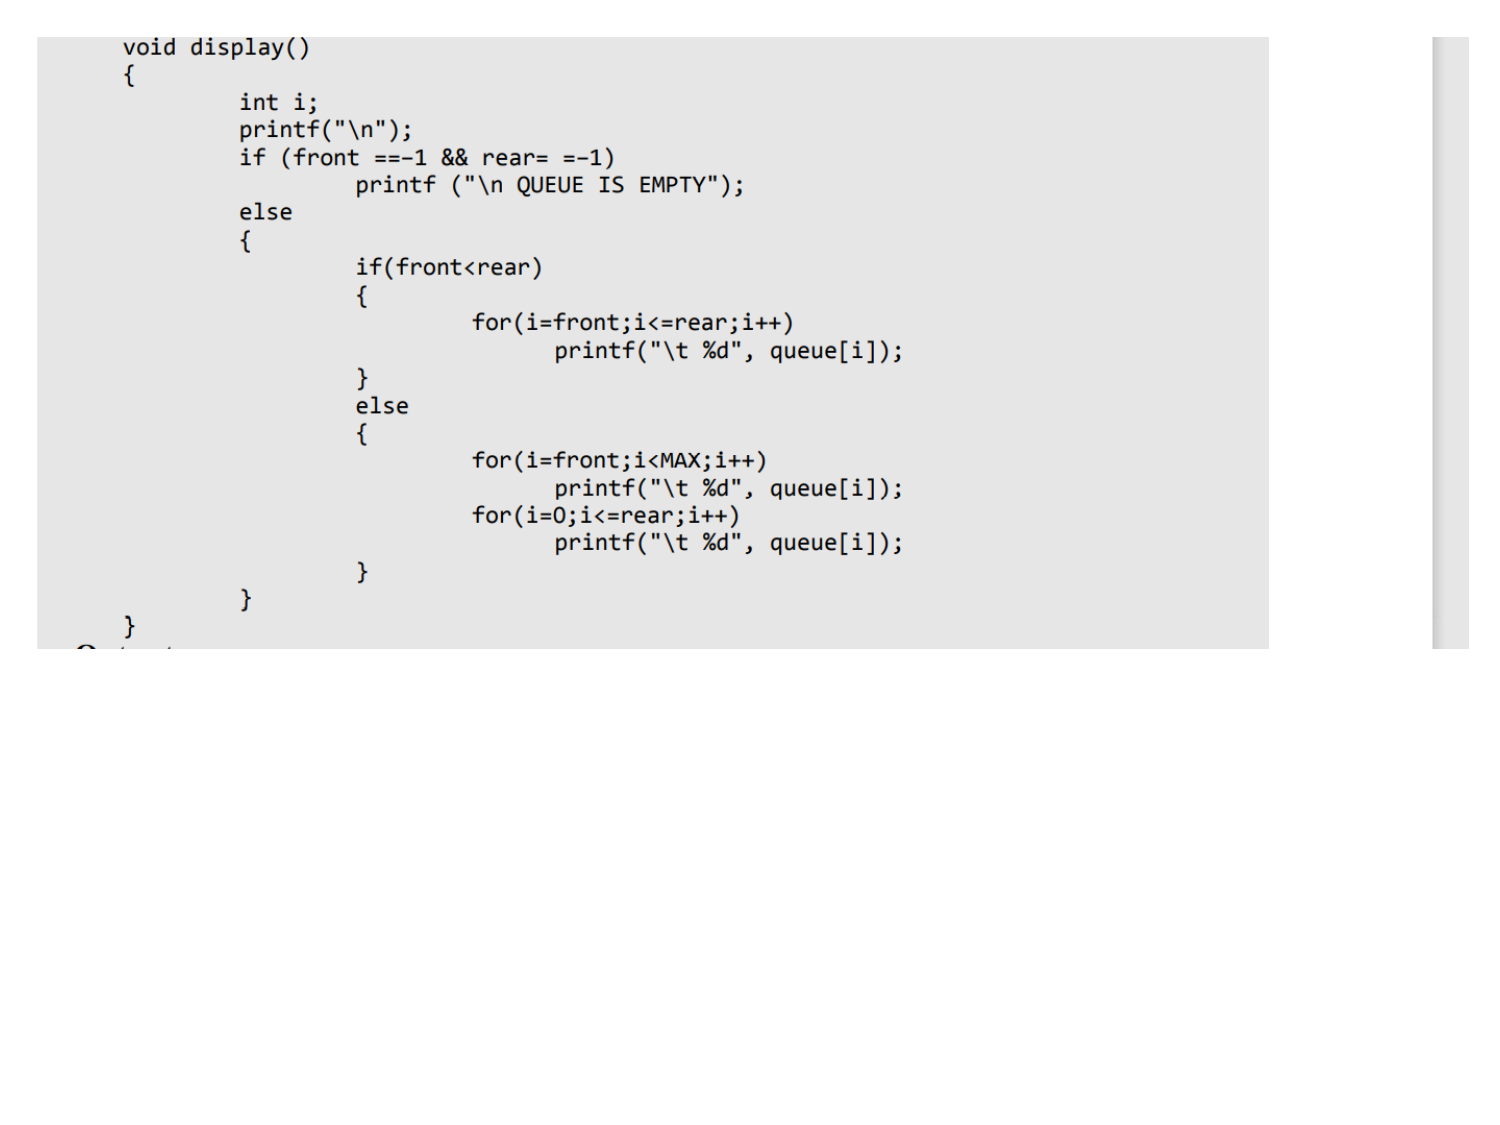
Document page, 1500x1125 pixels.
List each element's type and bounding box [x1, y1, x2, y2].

picture [30, 37, 1470, 650]
